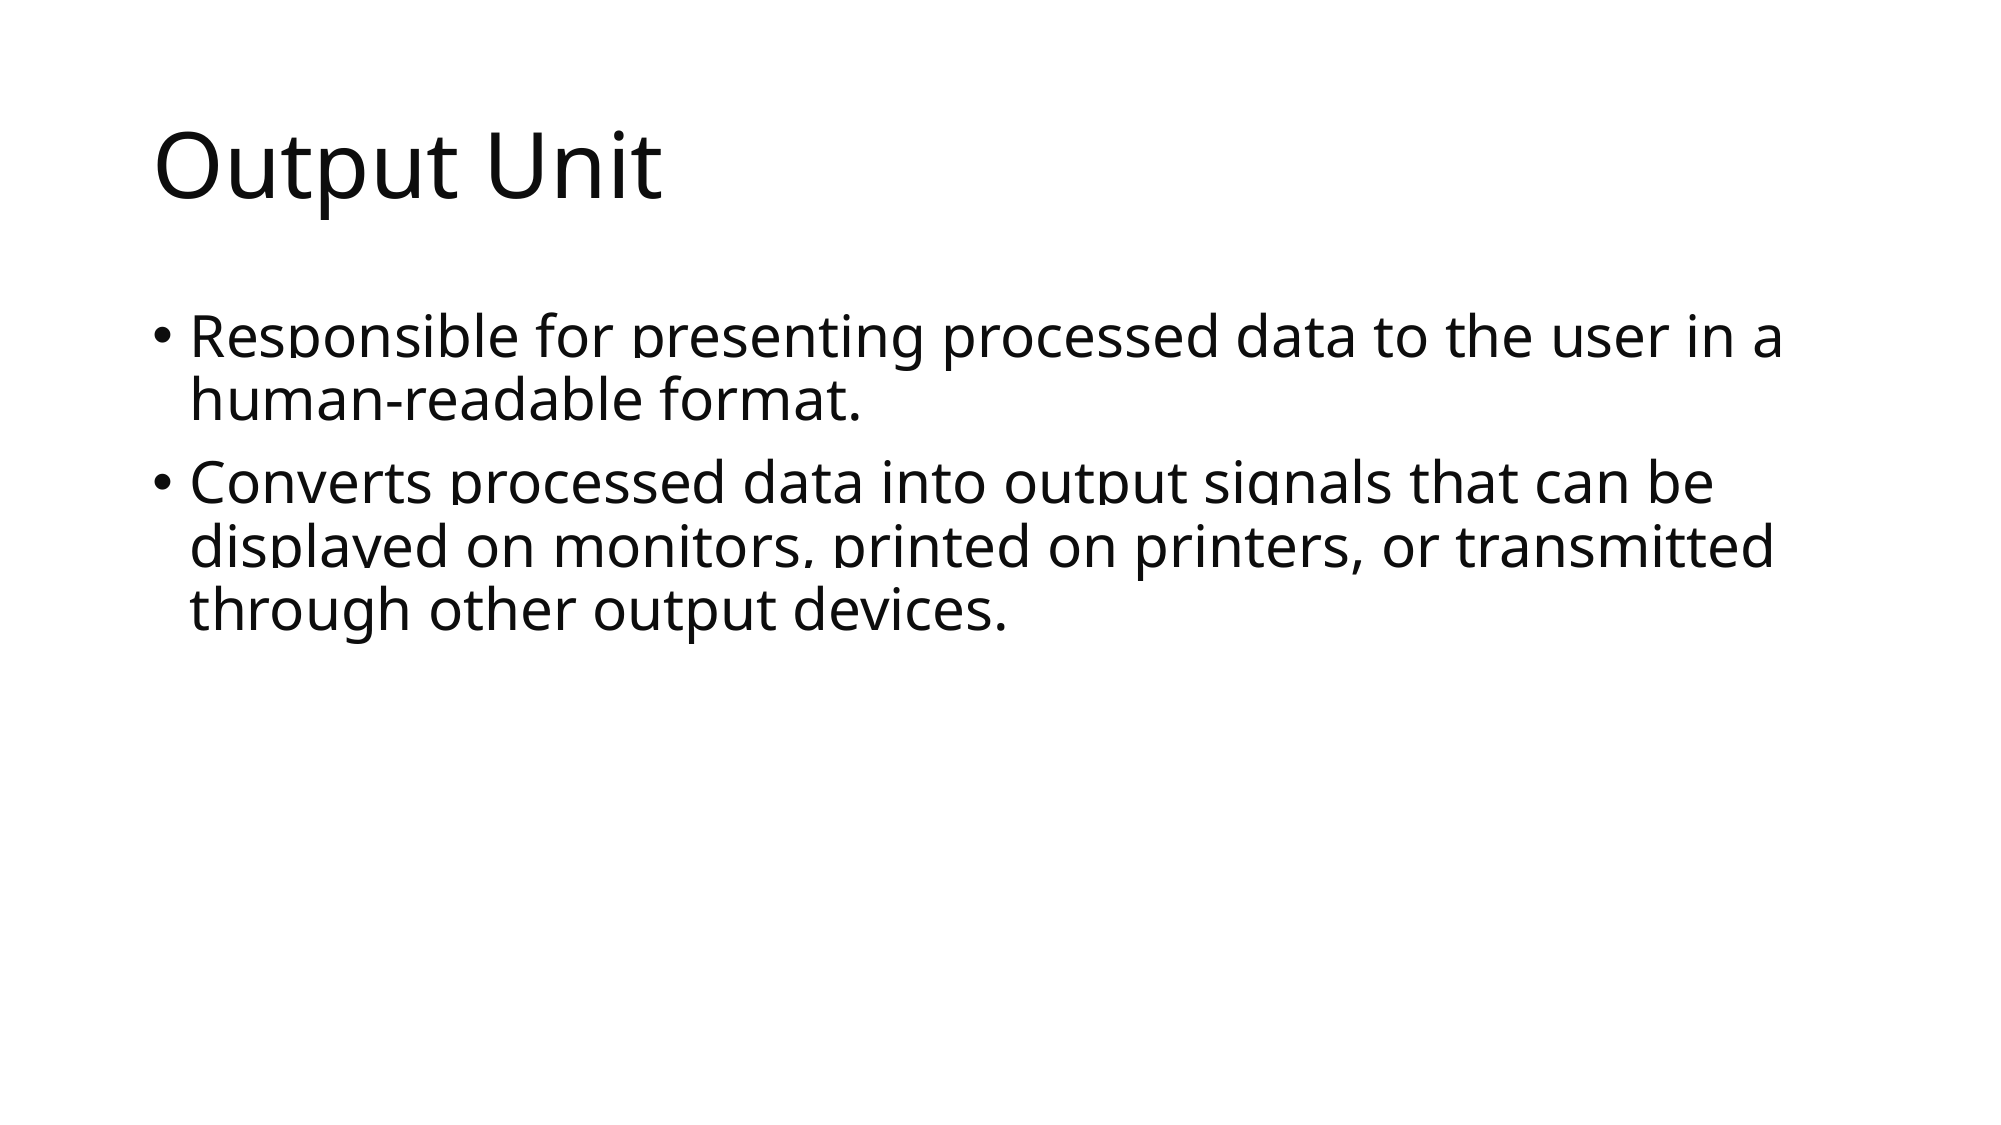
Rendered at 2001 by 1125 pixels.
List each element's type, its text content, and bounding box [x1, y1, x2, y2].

list Responsible for presenting processed data to the user in a human-readable format. Converts processed data into output signals that can be displayed on monitors, printed on printers, or transmitted through other output devices. [137, 299, 1863, 1014]
title Output Unit [137, 59, 1863, 278]
